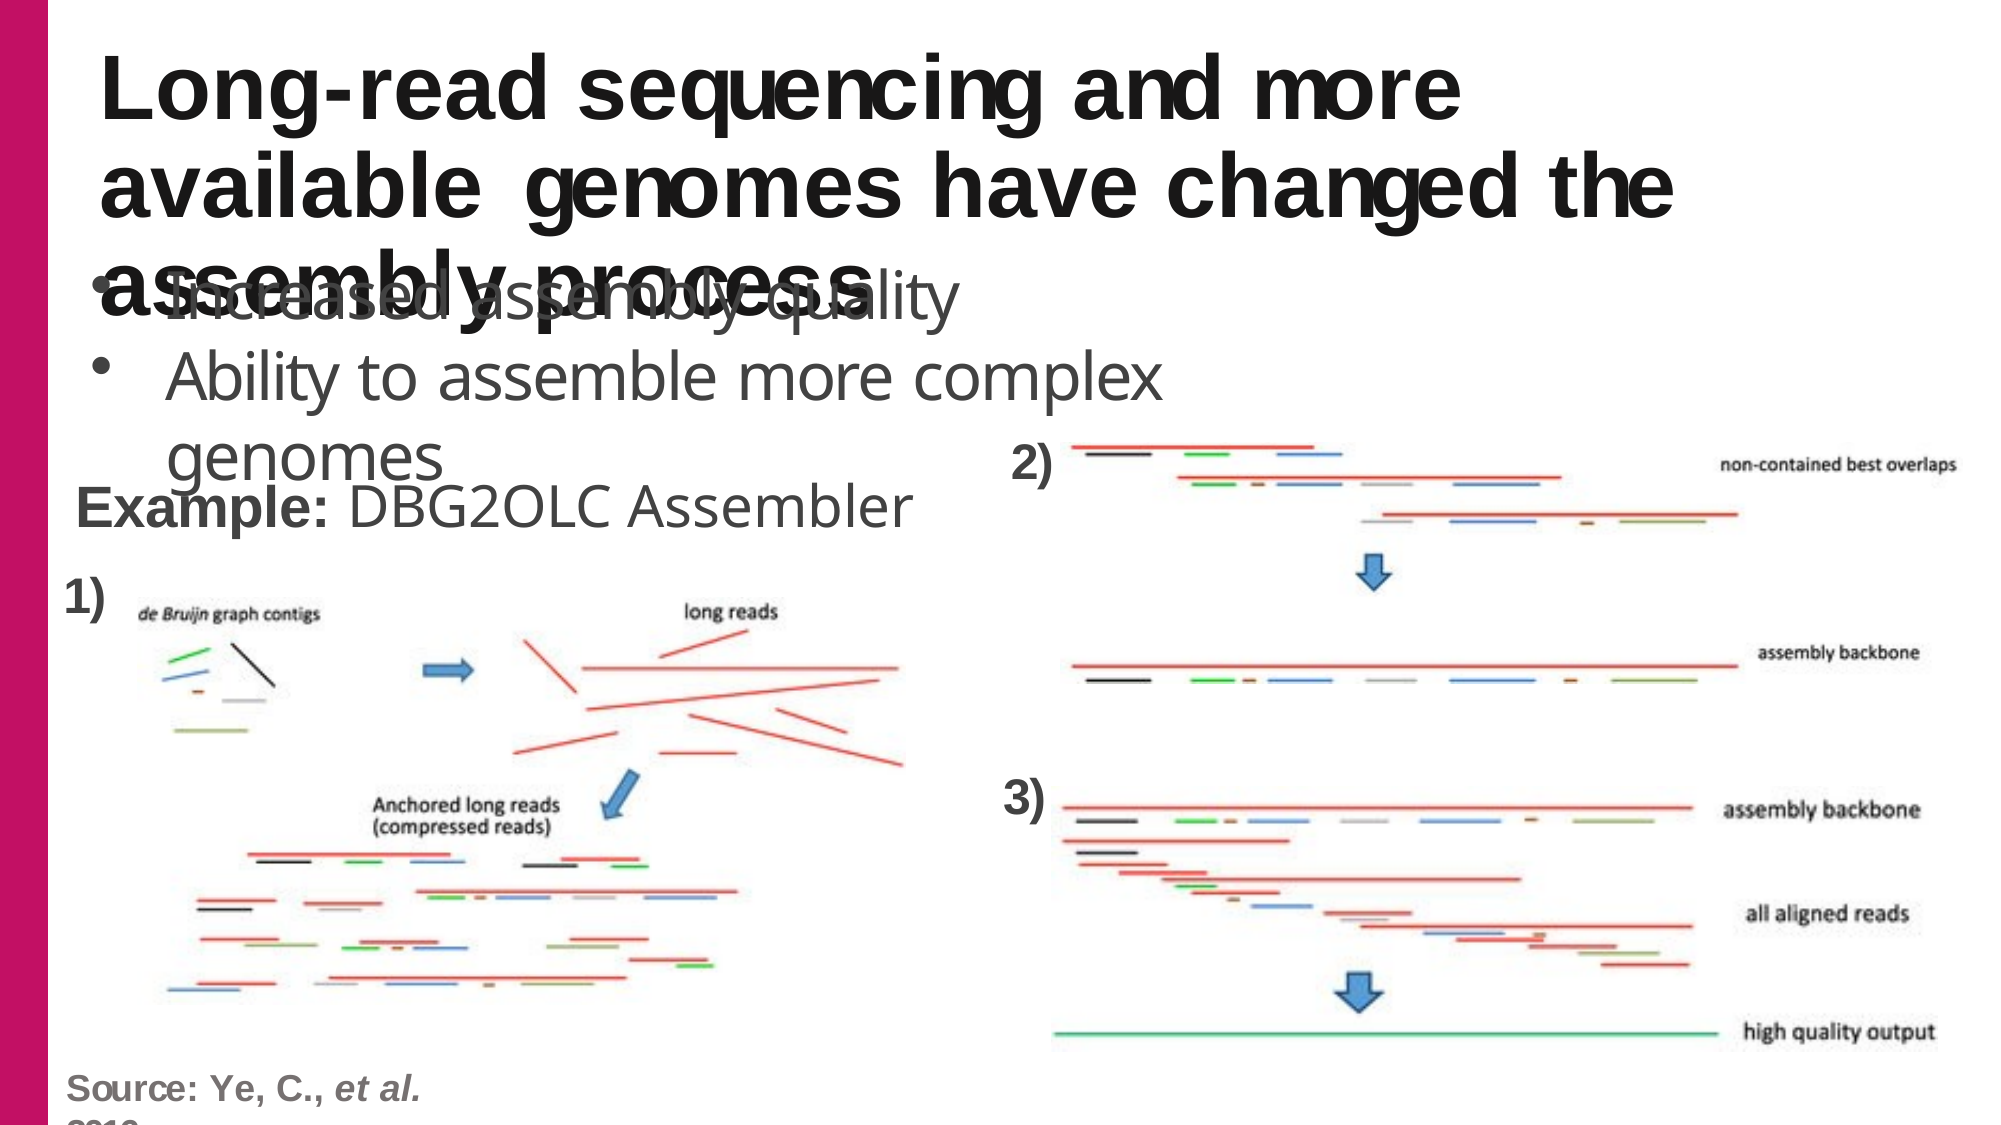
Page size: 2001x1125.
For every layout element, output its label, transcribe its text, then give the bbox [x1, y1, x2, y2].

title Long-read sequencing and more available genomes have changed the assembly process [97, 24, 1775, 334]
text_box 3) [1000, 762, 1047, 825]
text_box Source: Ye, C., et al. 2016 [64, 1061, 461, 1125]
picture [1050, 786, 1938, 1052]
text_box Example: DBG2OLC Assembler 1) [61, 438, 918, 624]
text_box Increased assembly quality Ability to assemble more complex genomes [87, 250, 1374, 494]
picture [137, 597, 907, 1005]
picture [1060, 442, 1963, 684]
text_box 2) [1008, 427, 1055, 490]
